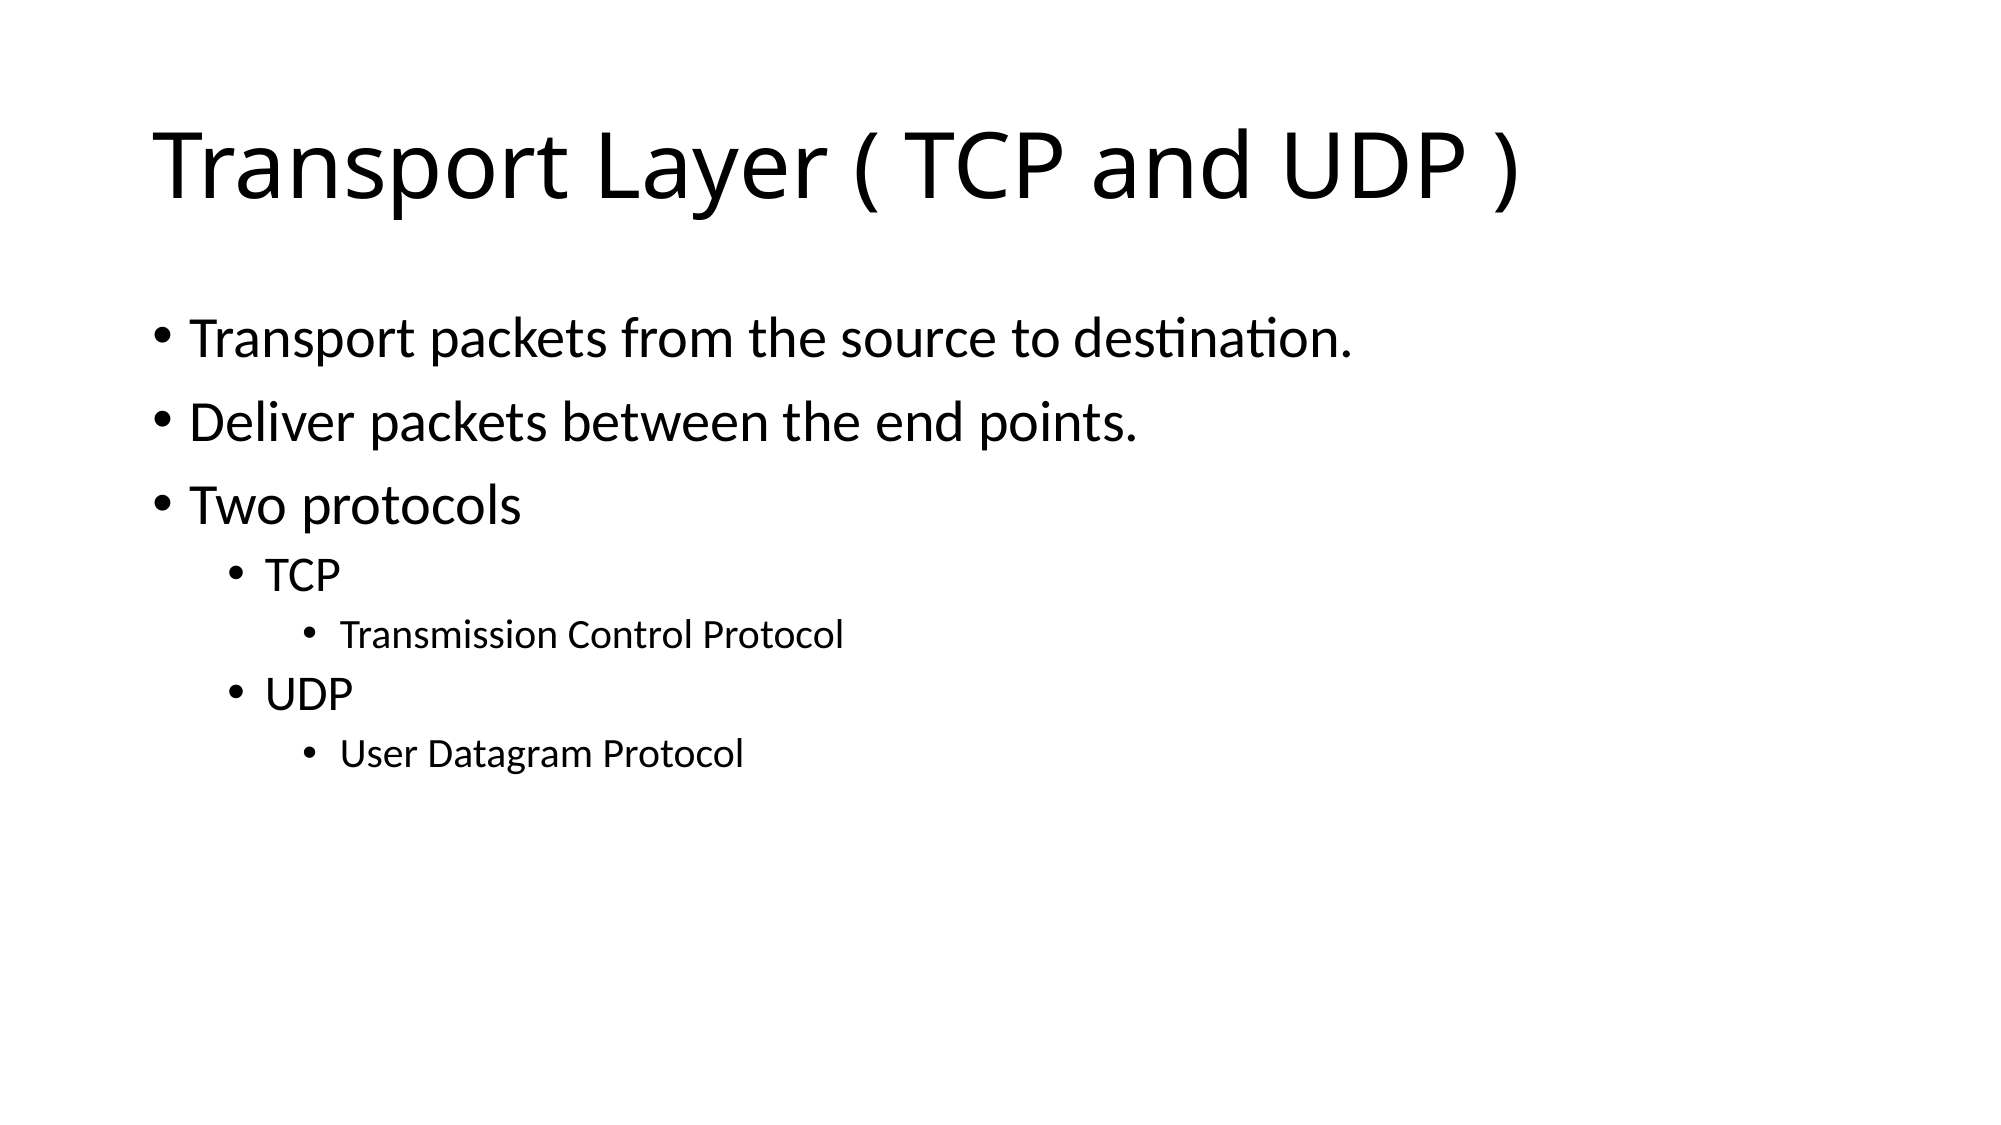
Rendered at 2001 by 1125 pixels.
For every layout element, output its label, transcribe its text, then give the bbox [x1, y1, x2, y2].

list Transport packets from the source to destination. Deliver packets between the end points. Two protocols TCP Transmission Control Protocol UDP User Datagram Protocol [137, 299, 1863, 1014]
title Transport Layer ( TCP and UDP ) [137, 59, 1863, 278]
